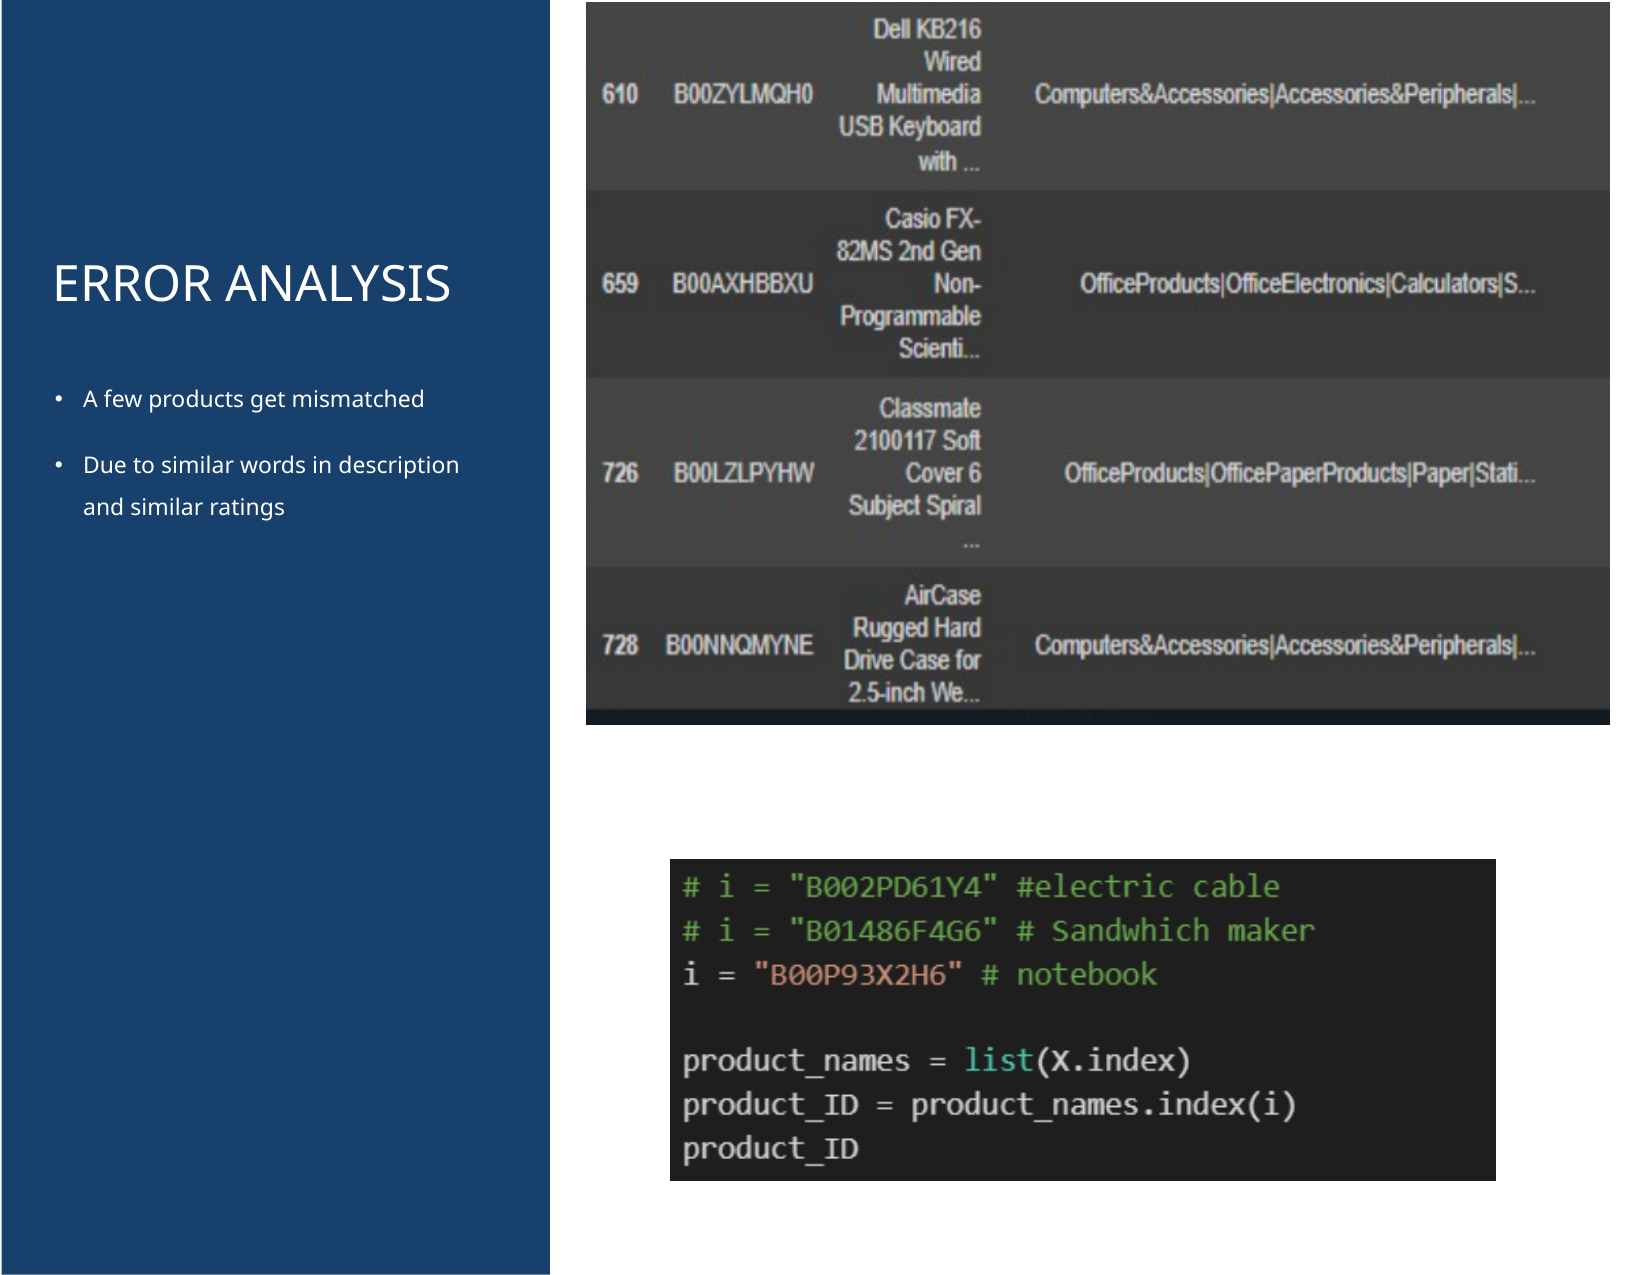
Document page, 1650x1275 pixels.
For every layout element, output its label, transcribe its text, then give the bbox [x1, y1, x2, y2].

picture [669, 859, 1496, 1181]
picture [549, 0, 1650, 725]
list ERROR ANALYSIS [37, 251, 513, 318]
list A few products get mismatched Due to similar words in description and similar ratings [39, 363, 515, 1153]
